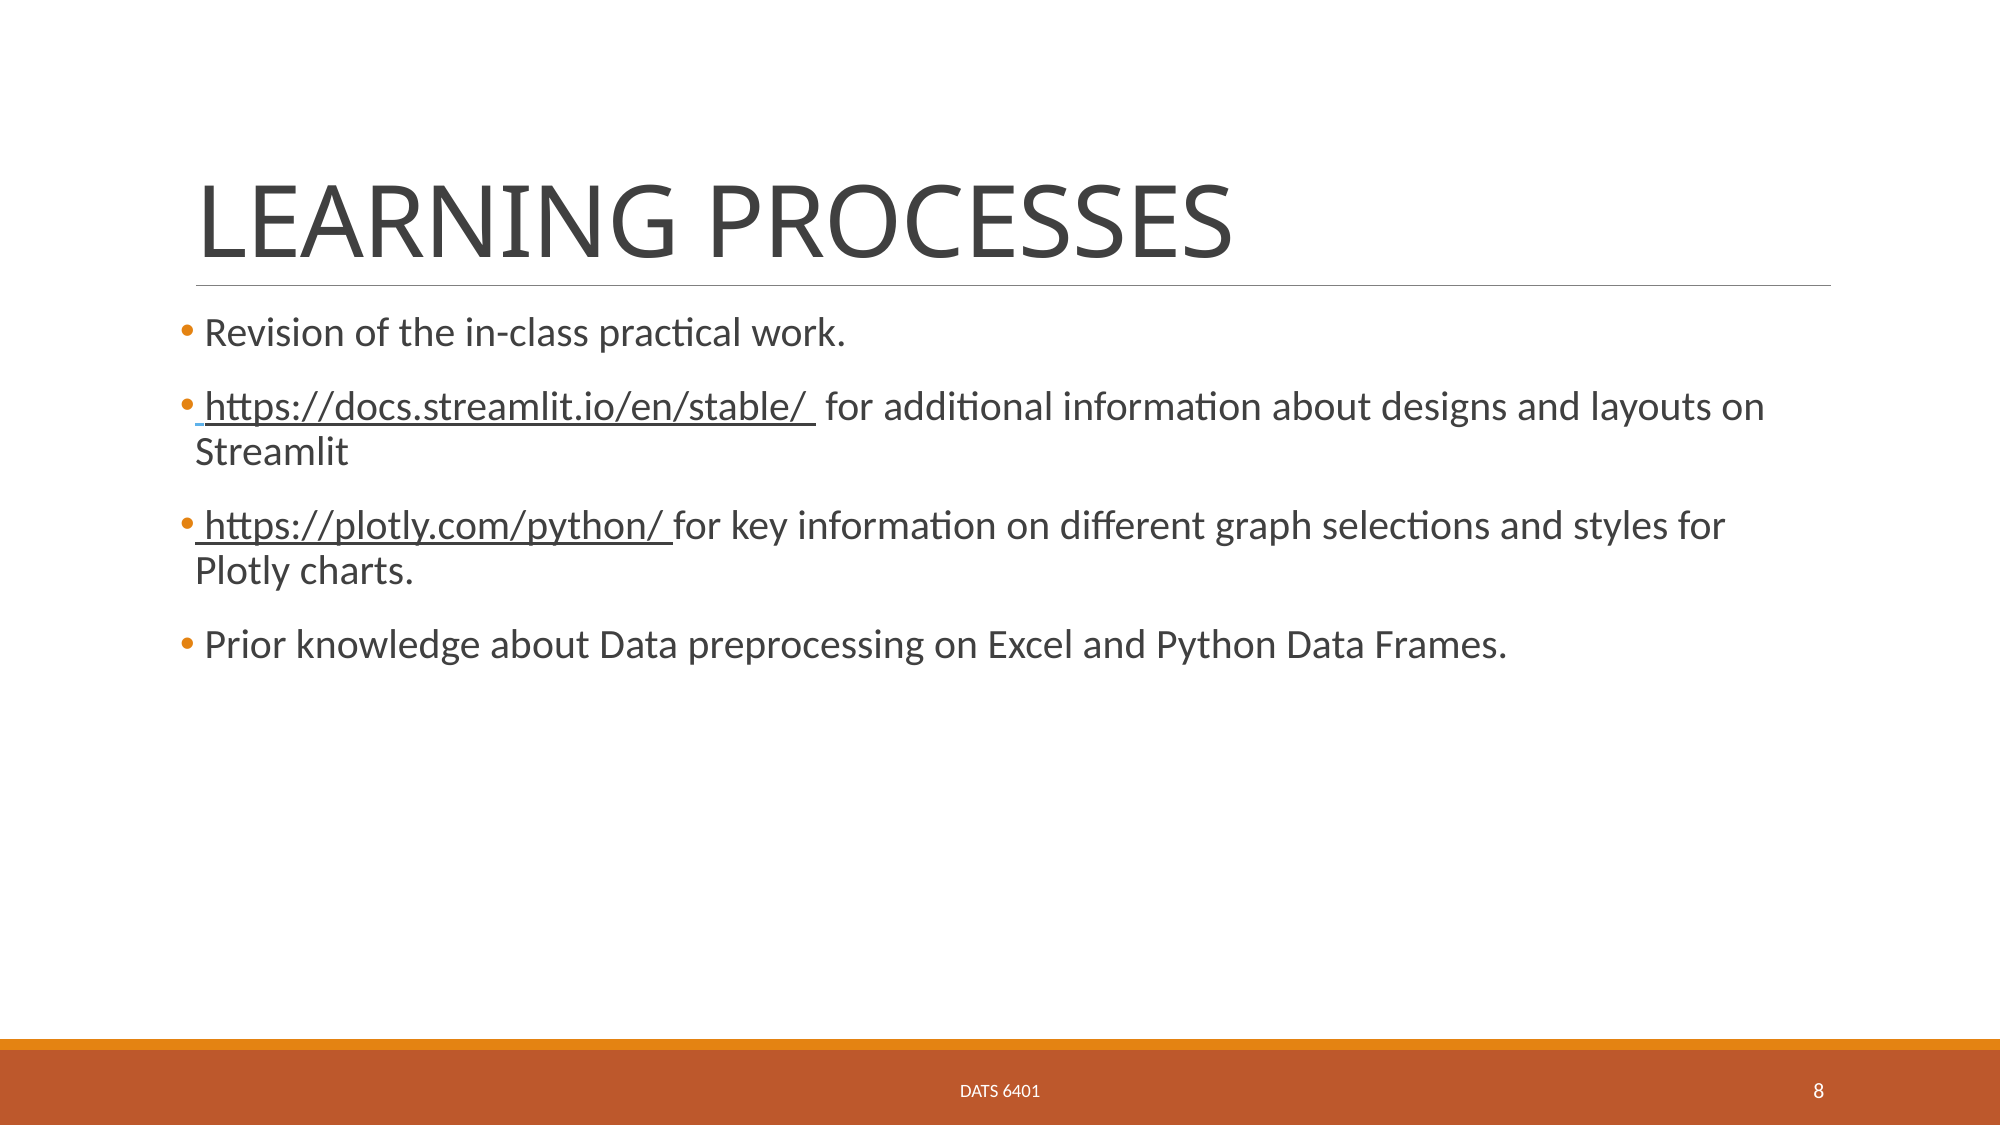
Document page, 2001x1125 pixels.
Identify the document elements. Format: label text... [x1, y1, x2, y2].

slide_number 8 [1624, 1059, 1840, 1120]
list Revision of the in-class practical work. https://docs.streamlit.io/en/stable/ for additional information about designs and layouts on Streamlit https://plotly.com/python/ for key information on different graph selections and styles for Plotly charts. Prior knowledge about Data preprocessing on Excel and Python Data Frames. [180, 302, 1830, 963]
title LEARNING PROCESSES [180, 47, 1830, 285]
footer DATS 6401 [604, 1059, 1396, 1120]
